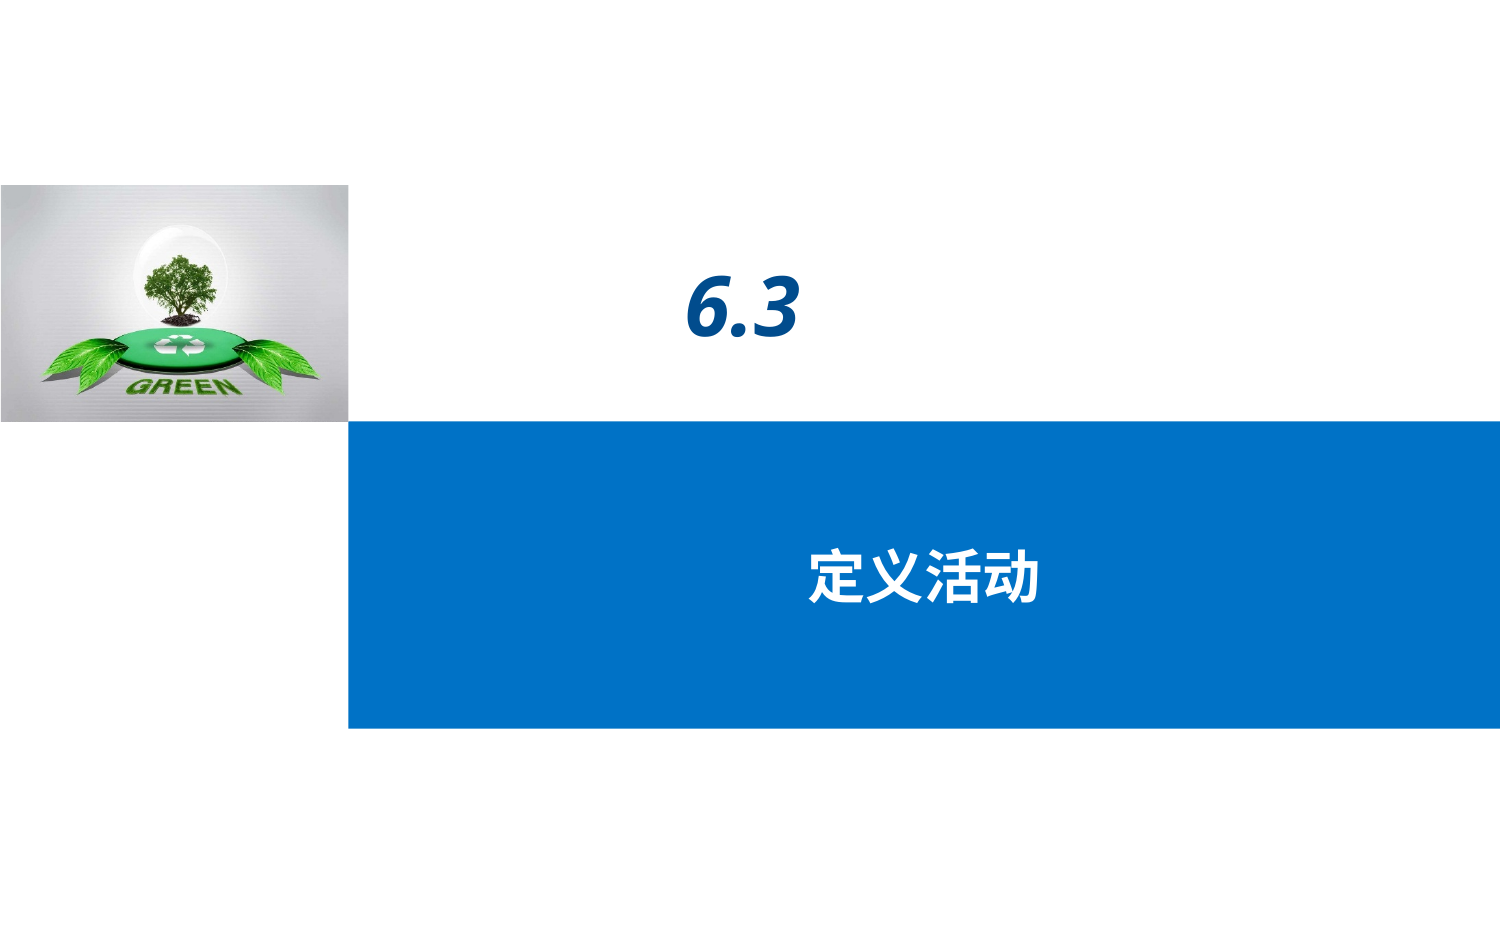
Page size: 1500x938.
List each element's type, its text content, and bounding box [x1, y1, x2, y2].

text_box 定义活动 [348, 421, 1500, 729]
picture [0, 185, 349, 422]
text_box 6.3 [670, 245, 1179, 361]
